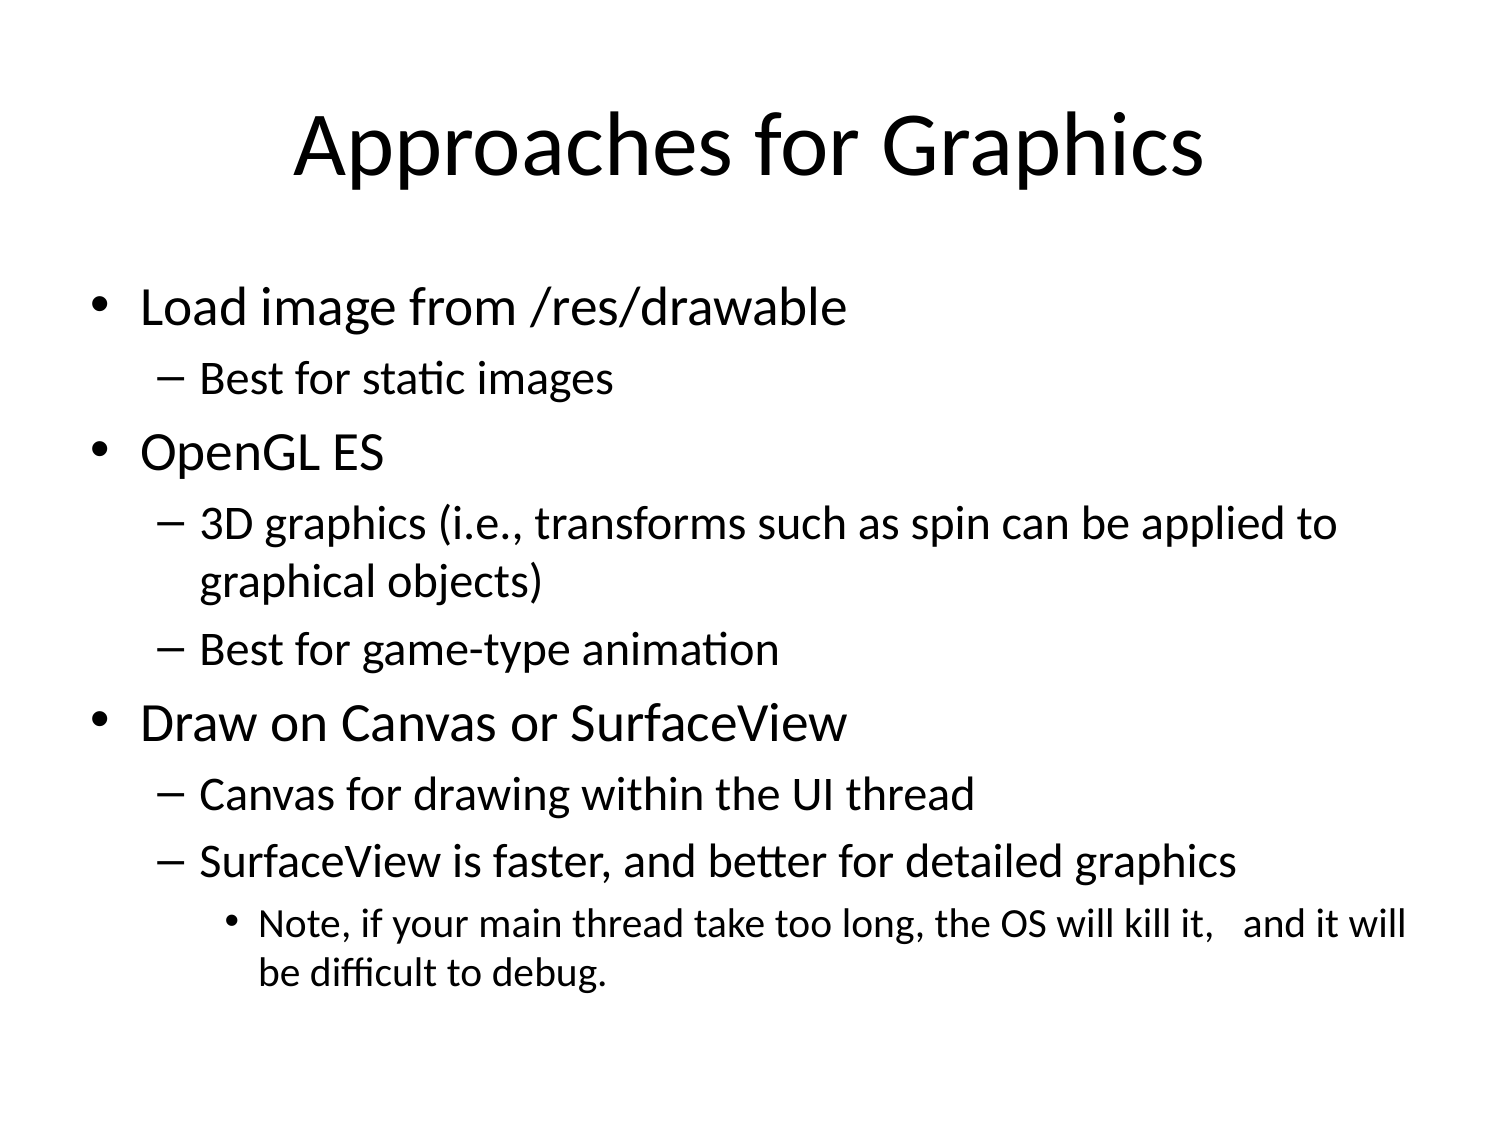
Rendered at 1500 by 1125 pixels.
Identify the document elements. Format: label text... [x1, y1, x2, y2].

list Load image from /res/drawable Best for static images OpenGL ES 3D graphics (i.e., transforms such as spin can be applied to graphical objects) Best for game-type animation Draw on Canvas or SurfaceView Canvas for drawing within the UI thread SurfaceView is faster, and better for detailed graphics Note, if your main thread take too long, the OS will kill it, and it will be difficult to debug. [75, 262, 1425, 1005]
title Approaches for Graphics [75, 45, 1425, 233]
